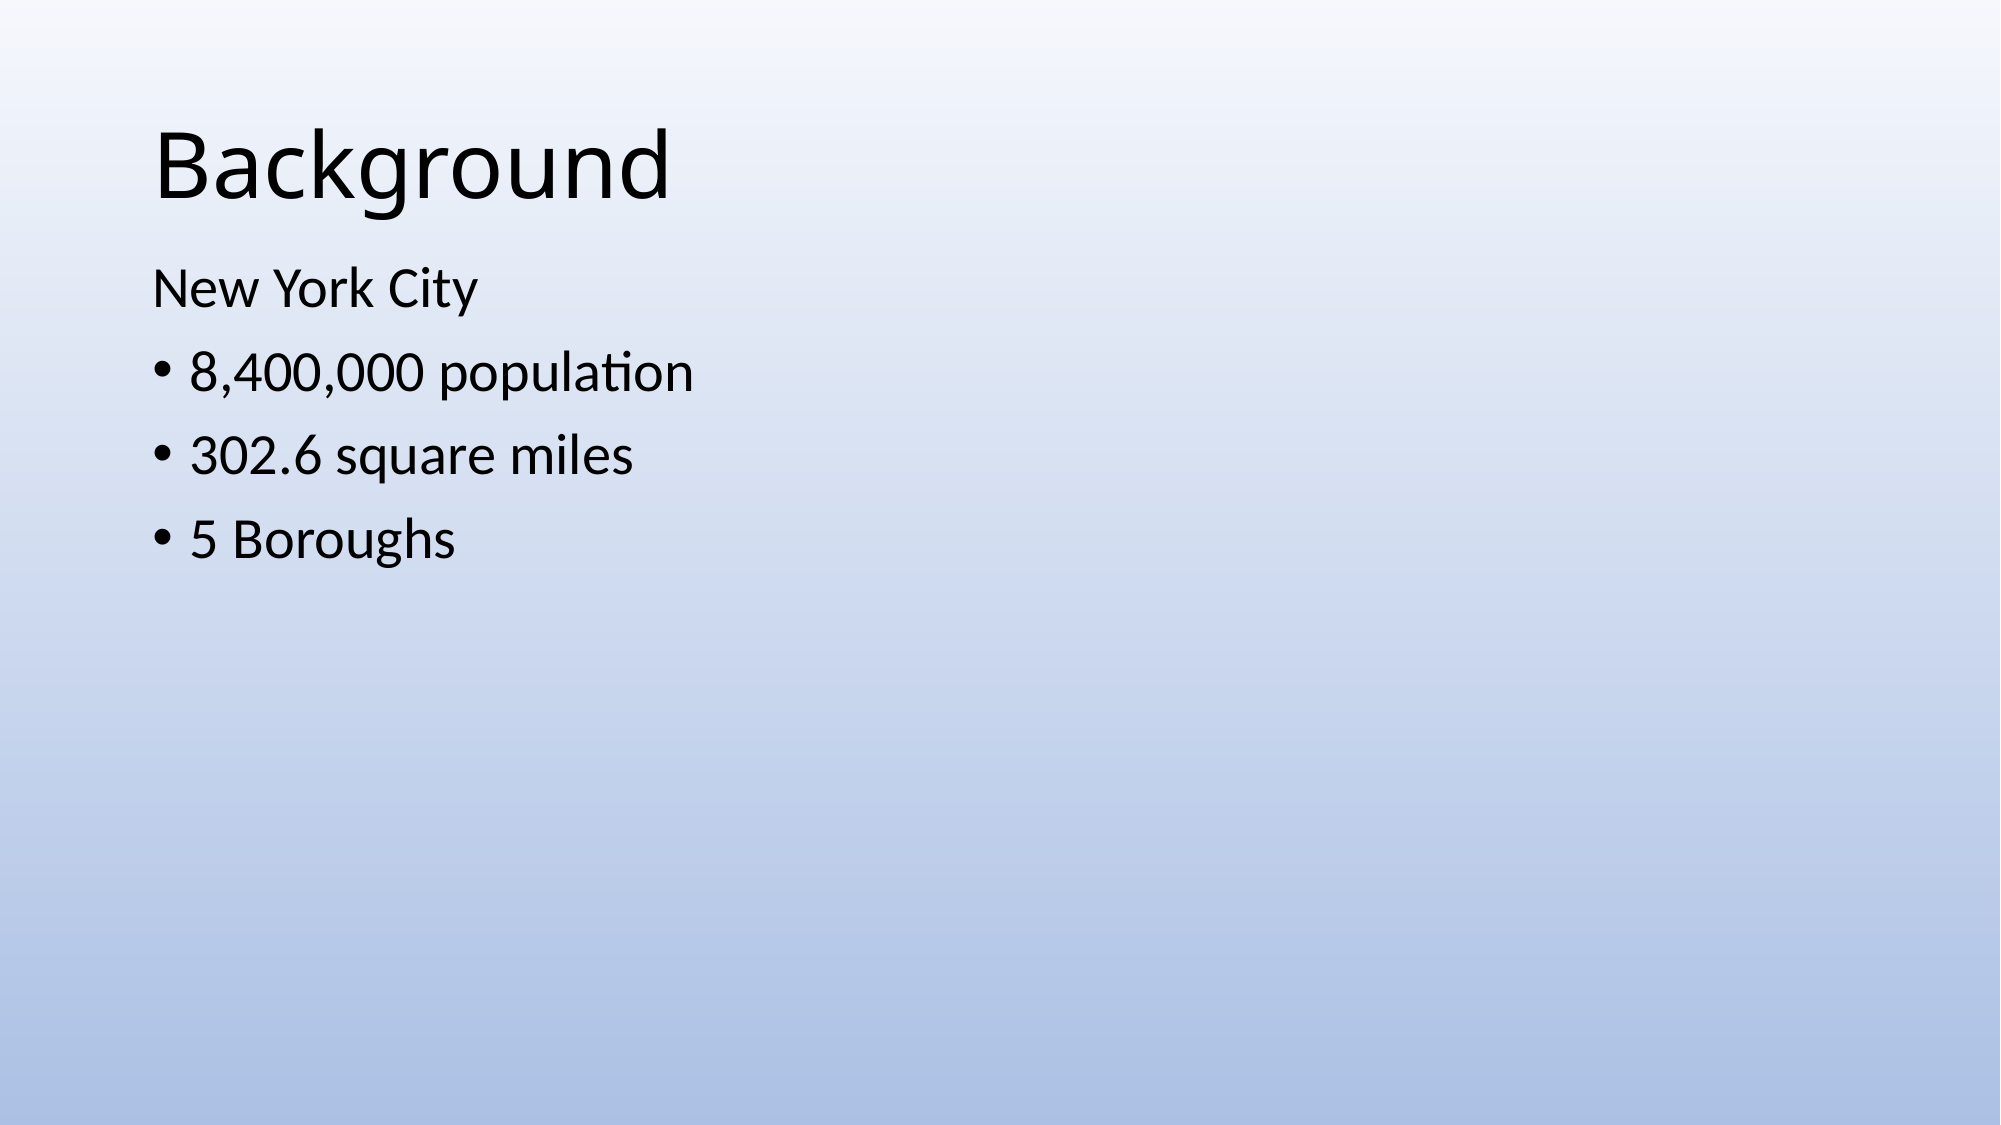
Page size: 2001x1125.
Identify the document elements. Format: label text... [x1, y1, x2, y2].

list New York City 8,400,000 population 302.6 square miles 5 Boroughs [137, 249, 1863, 964]
title Background [137, 59, 1863, 249]
